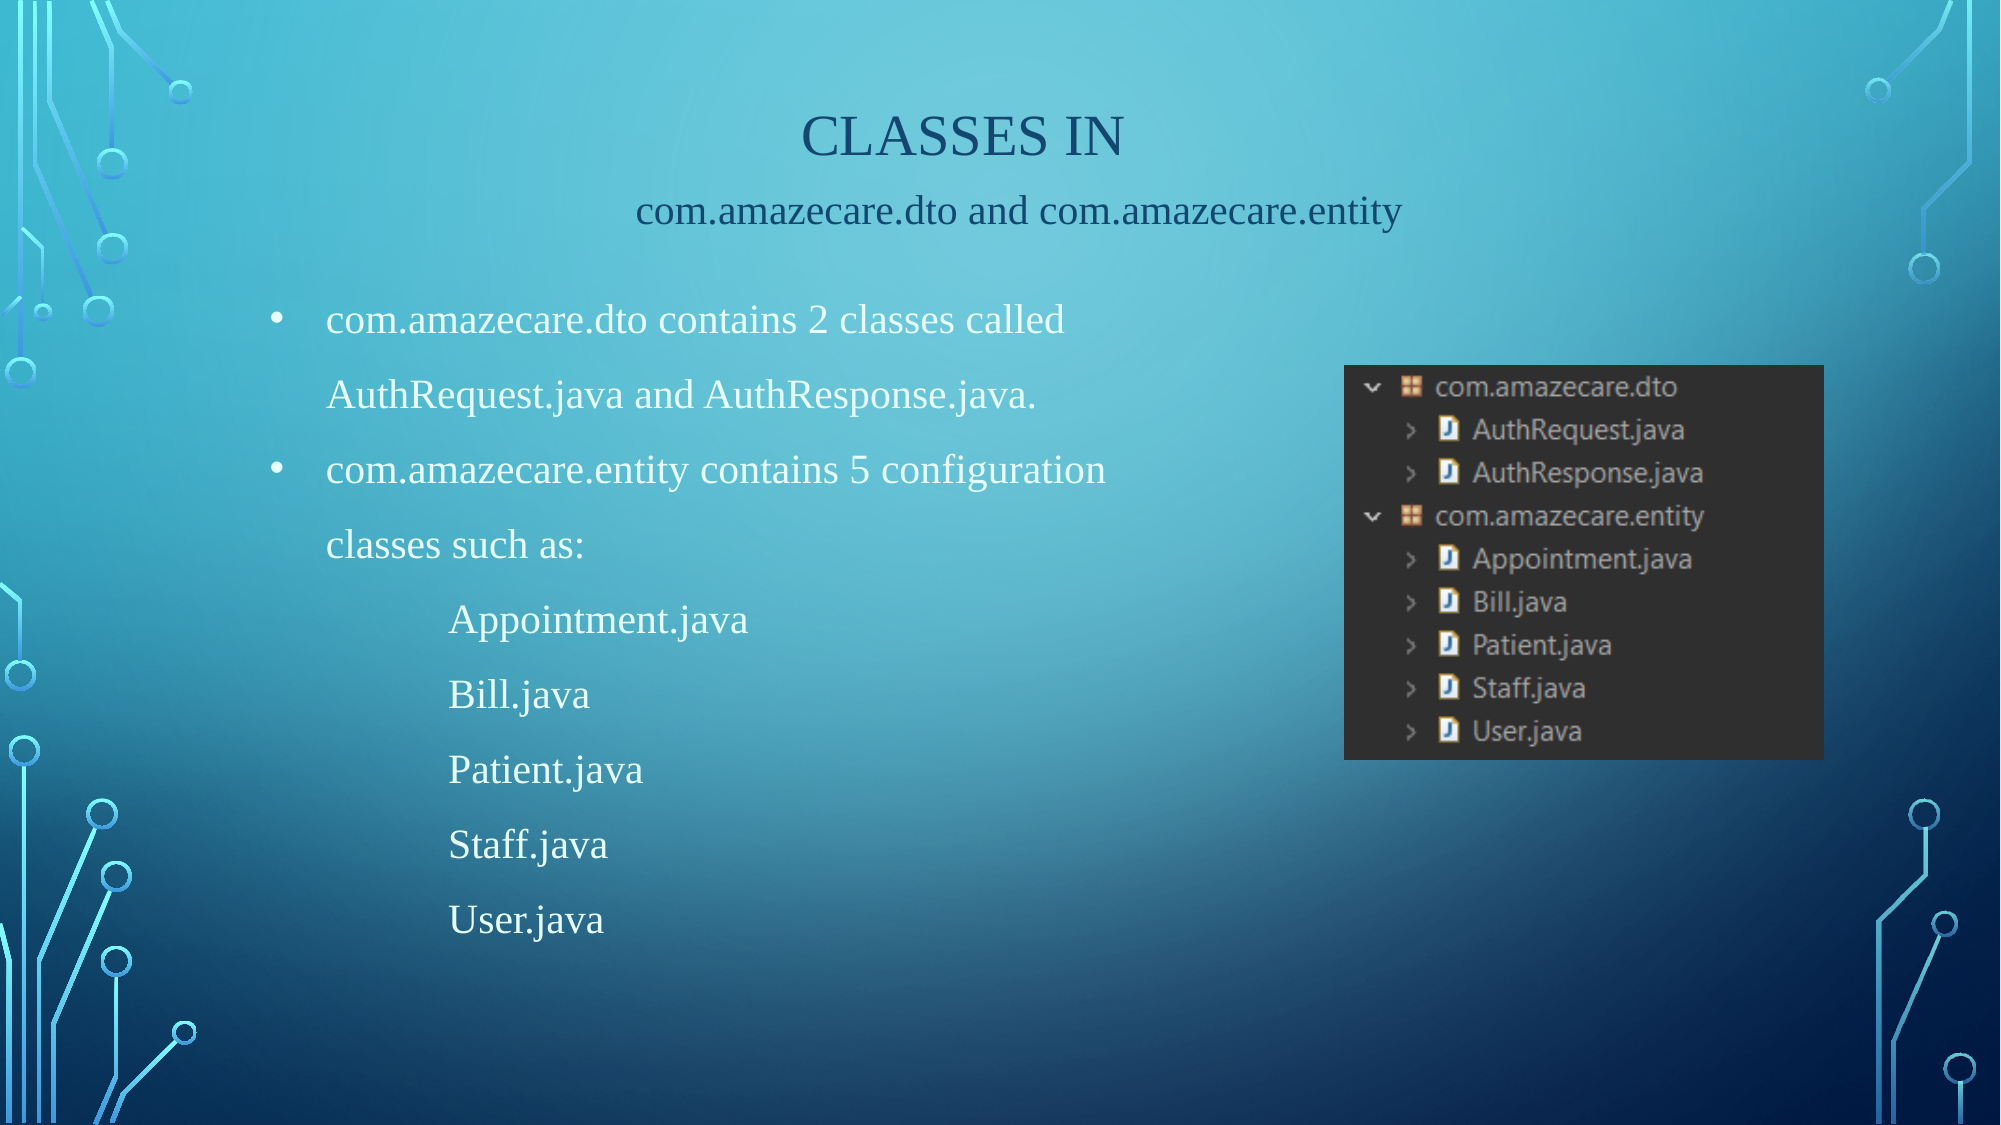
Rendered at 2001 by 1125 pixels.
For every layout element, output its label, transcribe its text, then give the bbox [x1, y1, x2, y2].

text_box com.amazecare.dto contains 2 classes called AuthRequest.java and AuthResponse.java. com.amazecare.entity contains 5 configuration classes such as: Appointment.java Bill.java Patient.java Staff.java User.java [254, 259, 1167, 1000]
text_box com.amazecare.dto and com.amazecare.entity [620, 178, 1468, 241]
picture [1343, 365, 1824, 760]
text_box Classes in [428, 95, 1513, 178]
